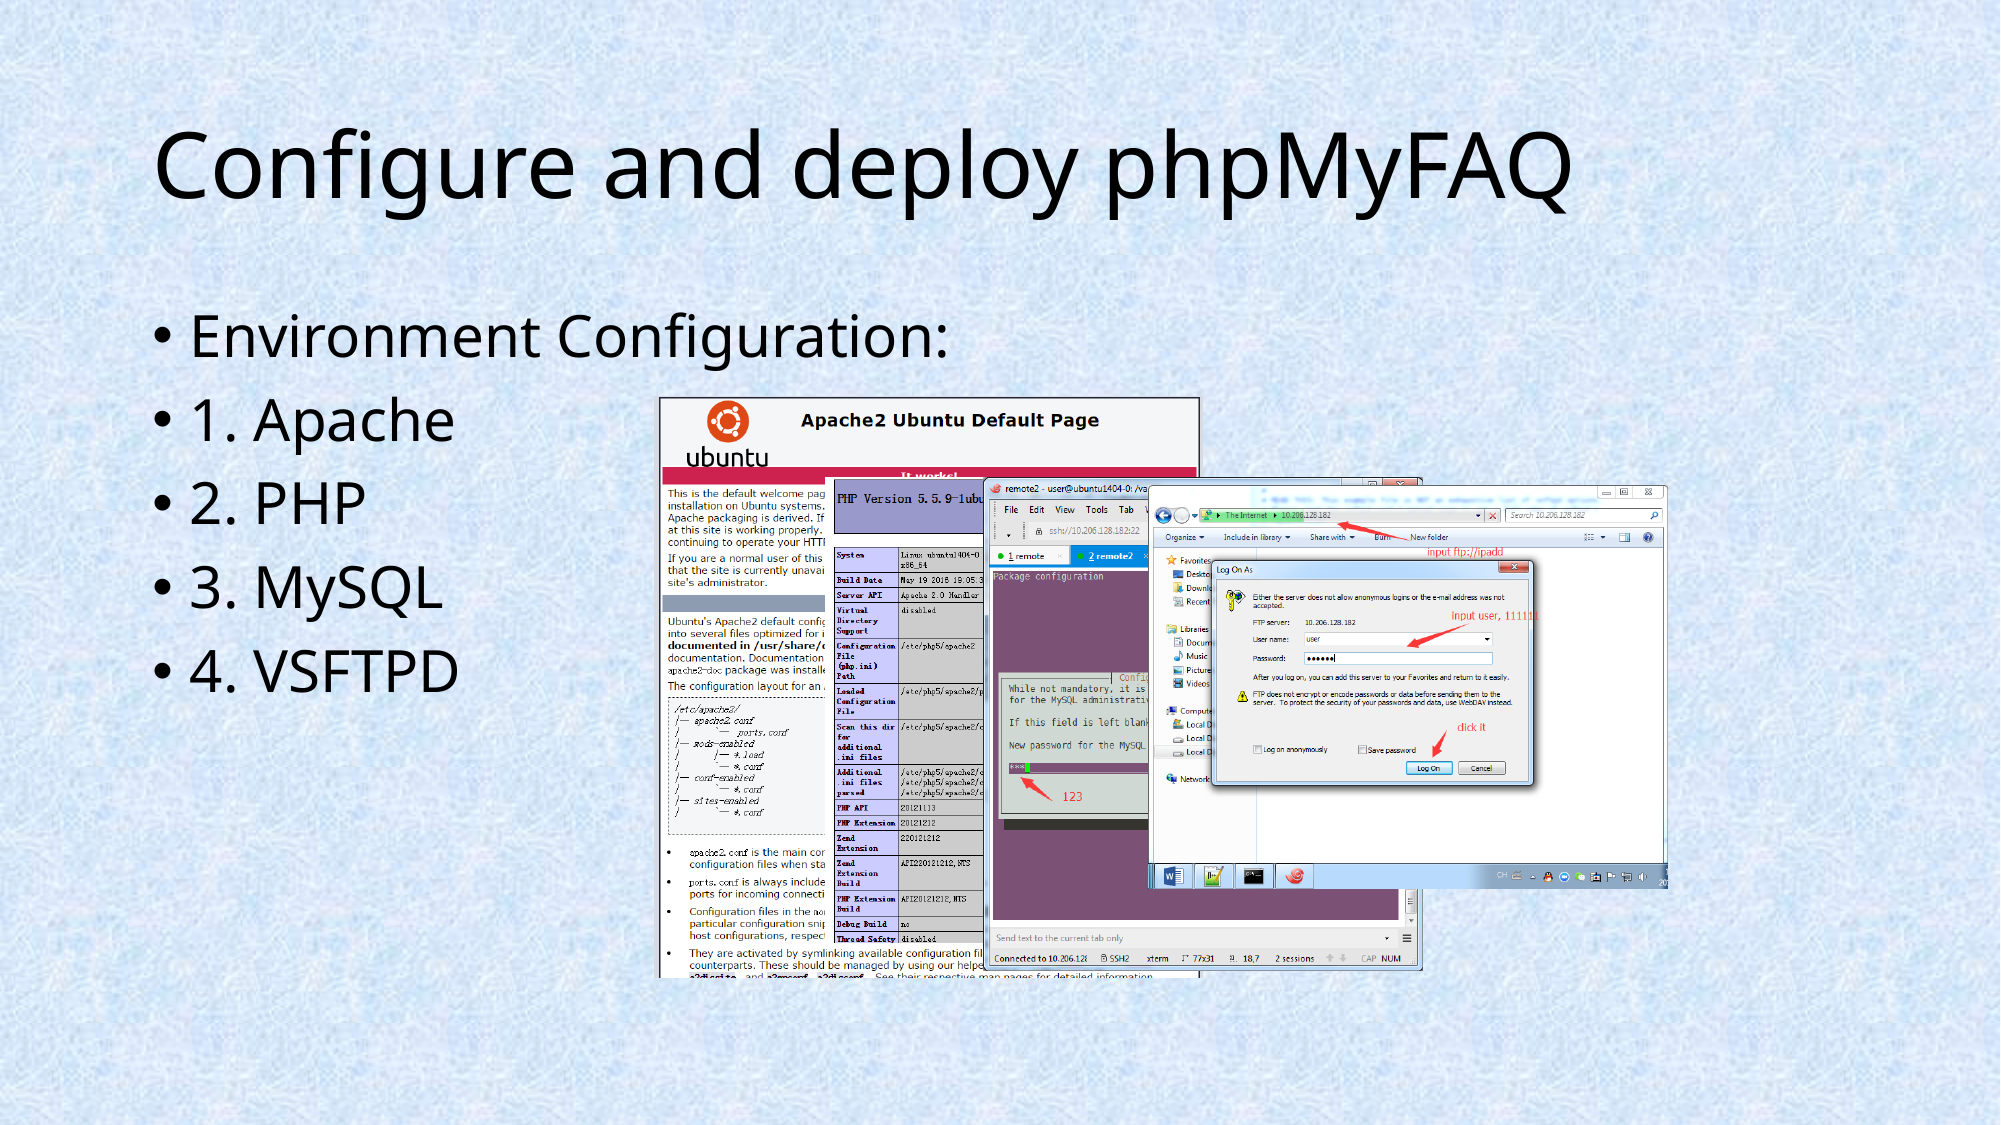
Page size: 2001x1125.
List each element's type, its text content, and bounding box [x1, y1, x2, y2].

title Configure and deploy phpMyFAQ [137, 59, 1958, 278]
list Environment Configuration: 1. Apache 2. PHP 3. MySQL 4. VSFTPD [137, 299, 1863, 1014]
picture [0, 0, 2001, 1125]
